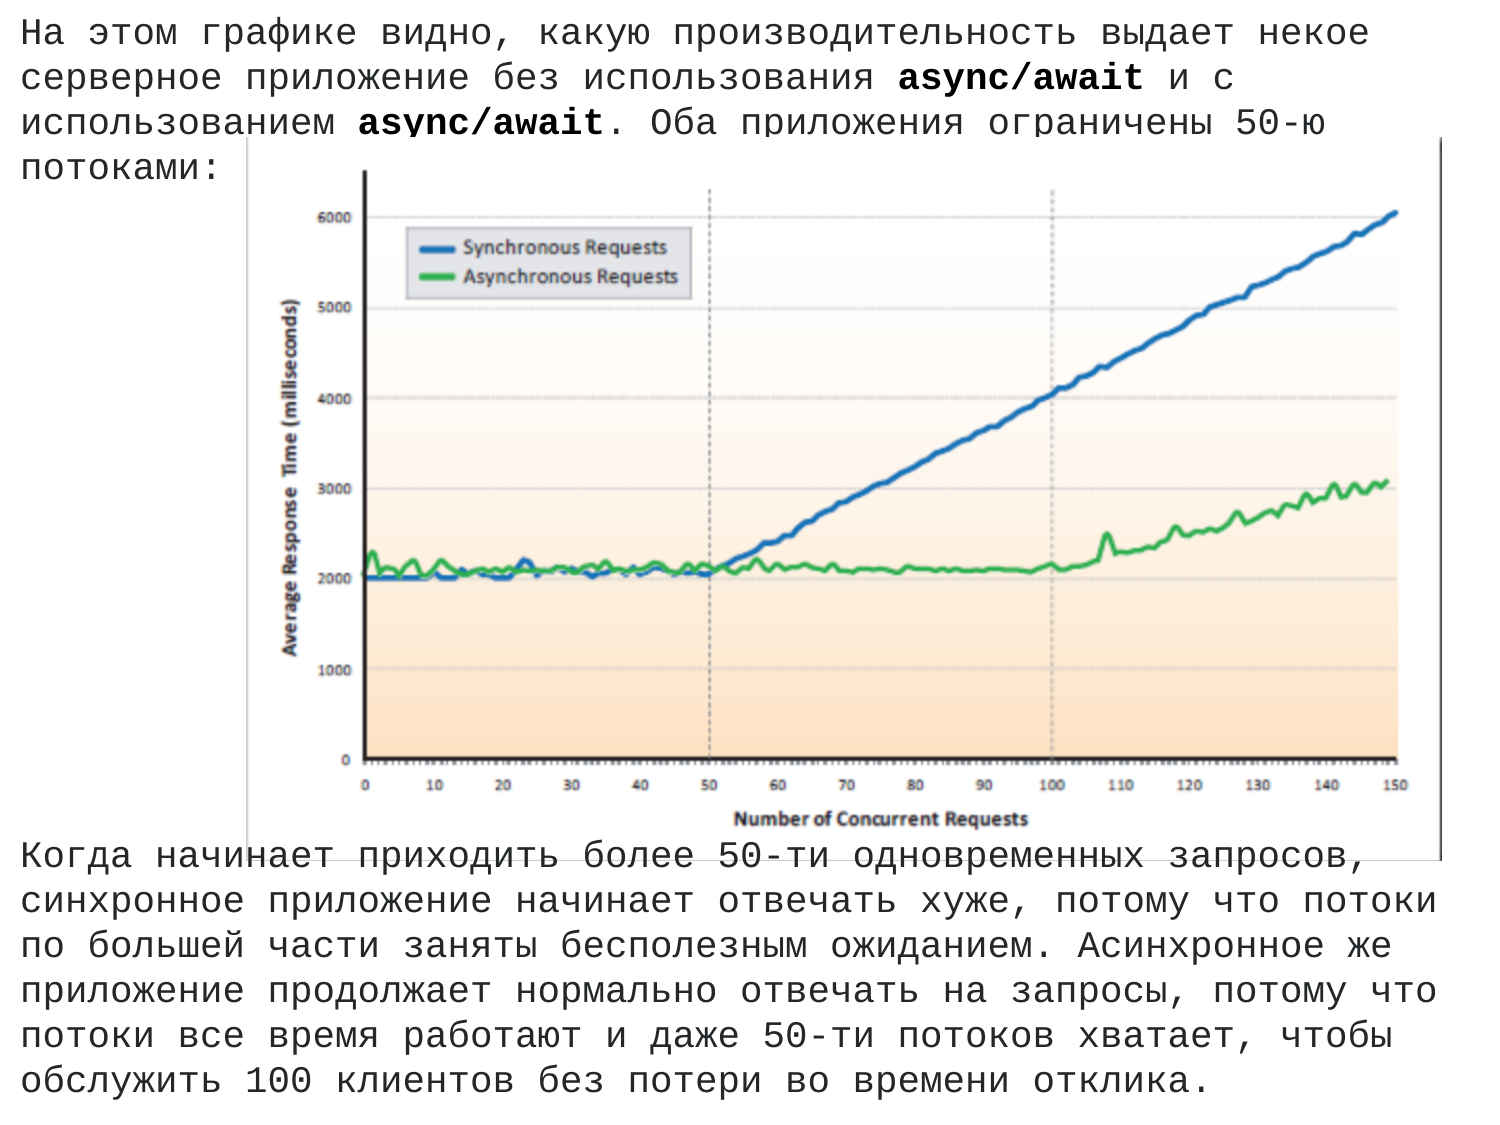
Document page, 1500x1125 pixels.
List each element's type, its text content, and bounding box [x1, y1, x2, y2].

picture [245, 136, 1443, 861]
text_box Когда начинает приходить более 50-ти одновременных запросов, синхронное приложение начинает отвечать хуже, потому что потоки по большей части заняты бесполезным ожиданием. Асинхронное же приложение продолжает нормально отвечать на запросы, потому что потоки все время работают и даже 50-ти потоков хватает, чтобы обслужить 100 клиентов без потери во времени отклика. [5, 822, 1500, 1107]
text_box На этом графике видно, какую производительность выдает некое серверное приложение без использования async/await и с использованием async/await. Оба приложения ограничены 50-ю потоками: [5, 0, 1447, 195]
